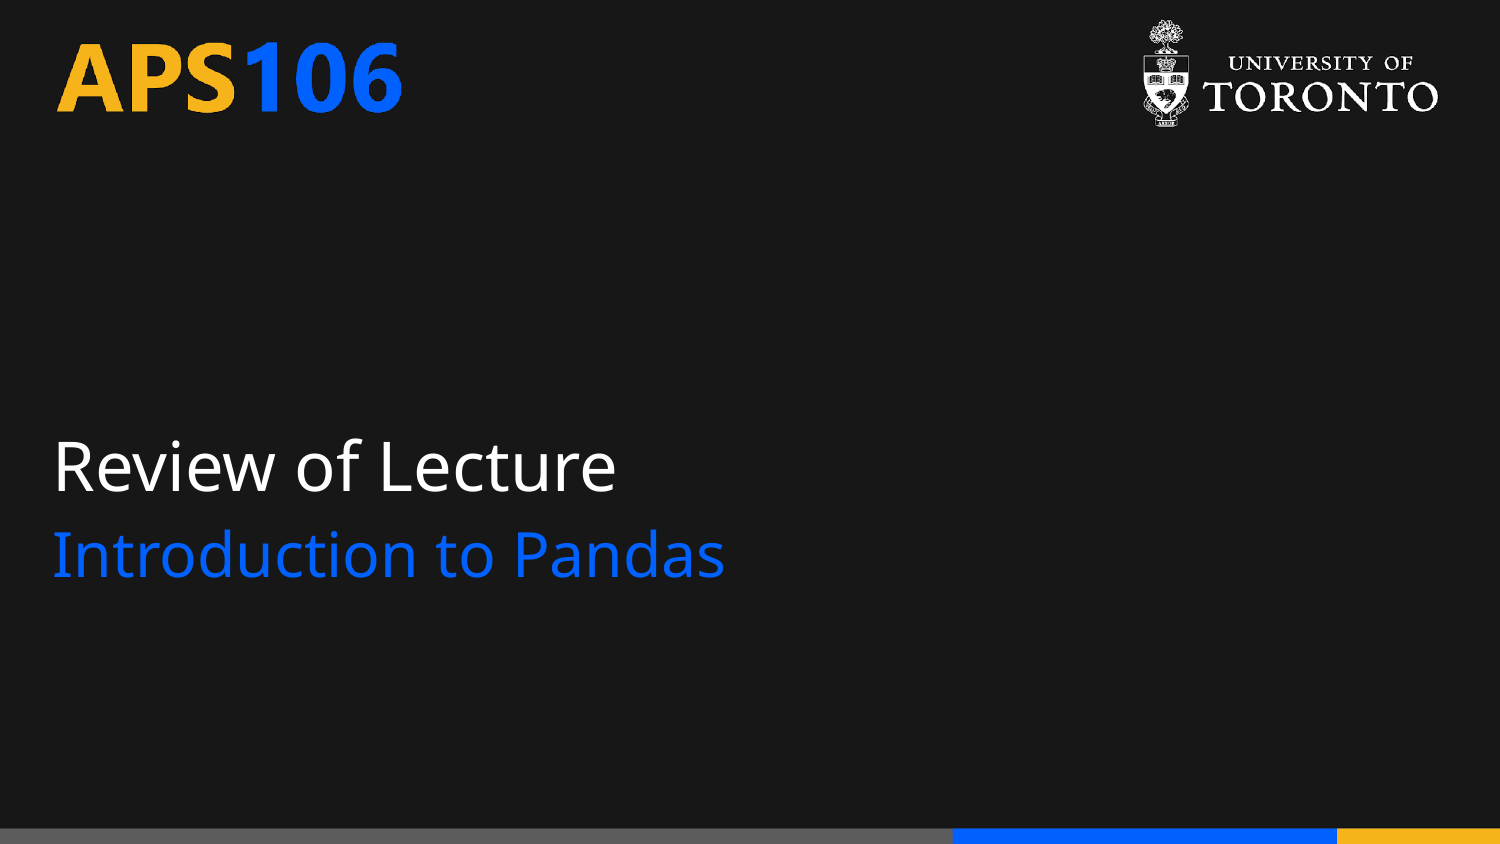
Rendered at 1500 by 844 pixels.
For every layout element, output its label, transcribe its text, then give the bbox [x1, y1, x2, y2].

title Review of Lecture [41, 404, 1443, 511]
subtitle Introduction to Pandas [41, 511, 1443, 715]
picture [0, 0, 1500, 844]
